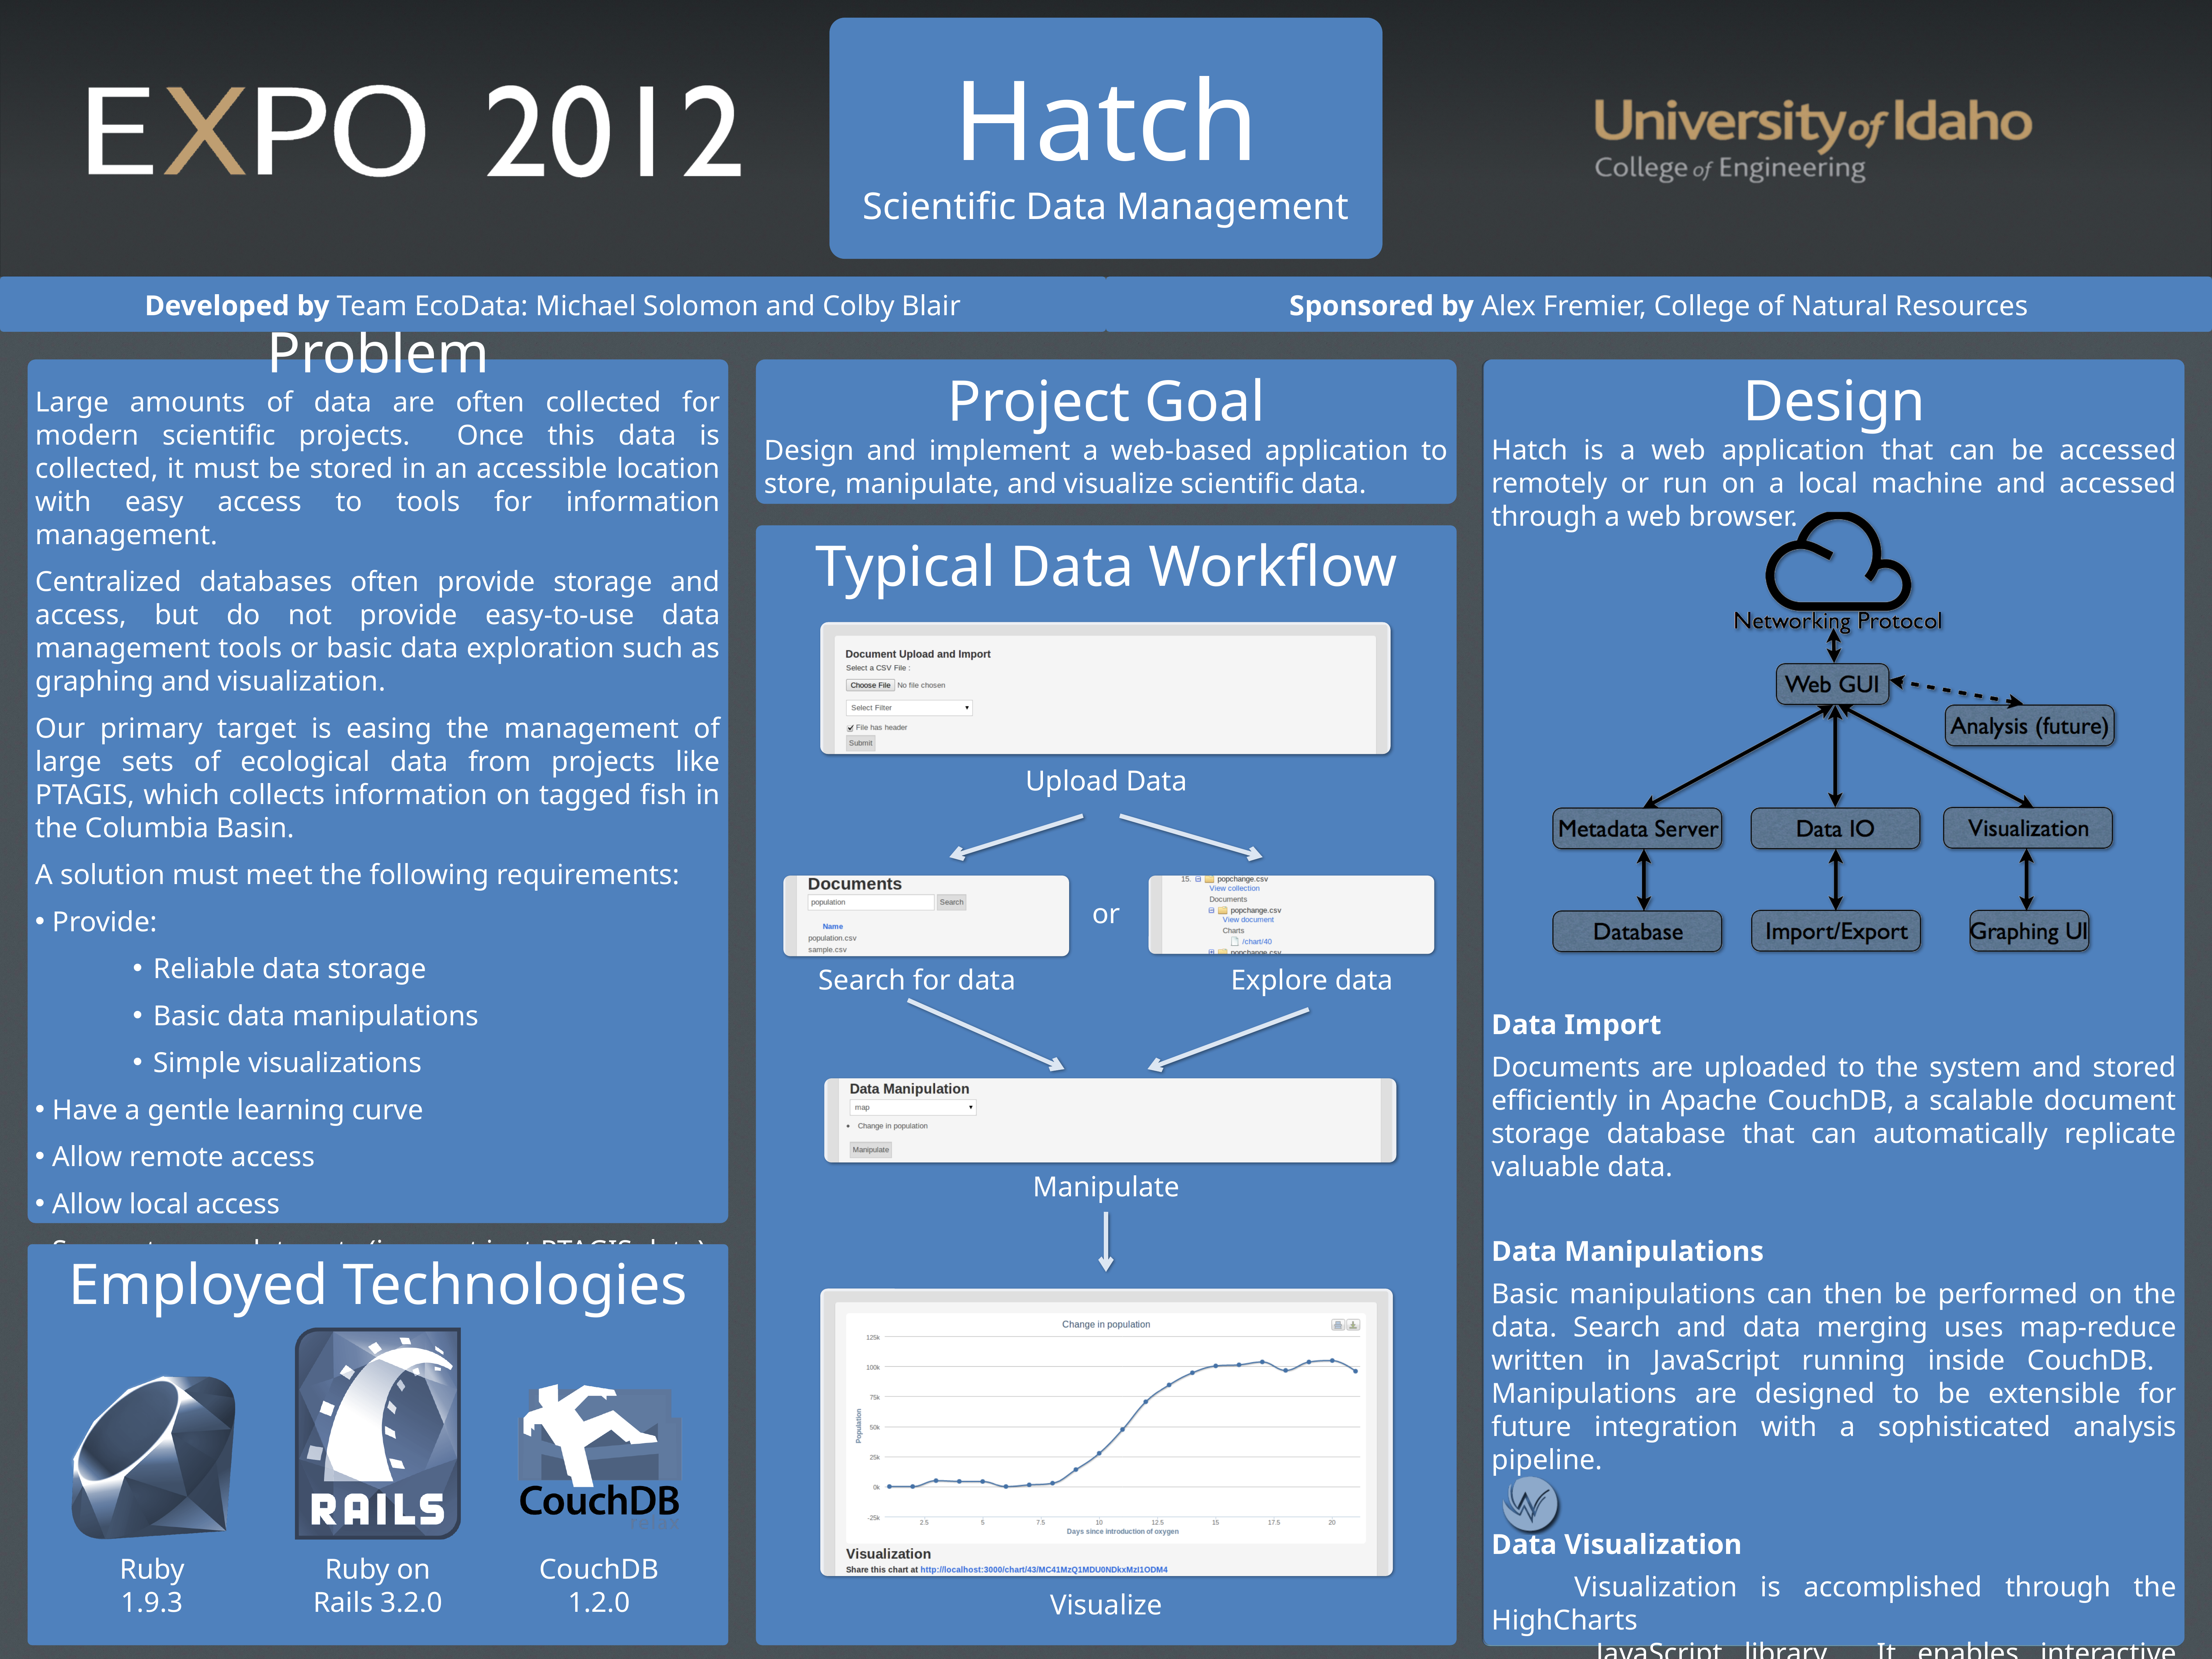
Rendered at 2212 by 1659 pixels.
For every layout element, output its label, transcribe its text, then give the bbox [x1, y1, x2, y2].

picture [1921, 1649, 1929, 1654]
text_box Hatch Scientific Data Management [828, 17, 1384, 260]
text_box Ruby 1.9.3 [69, 1548, 235, 1620]
picture [2079, 1649, 2086, 1654]
picture [0, 331, 2212, 1659]
picture [1994, 1649, 2001, 1654]
picture [1790, 1655, 1797, 1659]
text_box [0, 0, 2212, 277]
text_box CouchDB 1.2.0 [516, 1548, 682, 1620]
picture [1971, 1650, 1979, 1659]
picture [1954, 1655, 1961, 1659]
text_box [1484, 359, 2185, 1645]
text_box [949, 815, 1083, 858]
picture [1763, 1650, 1771, 1659]
picture [1637, 1655, 1644, 1659]
text_box Developed by Team EcoData: Michael Solomon and Colby Blair [0, 275, 1107, 333]
picture [1938, 1650, 1945, 1659]
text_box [1147, 1009, 1309, 1070]
text_box Typical Data Workflow Upload Data or Search for data Explore data Manipulate Visualize [755, 524, 1458, 1646]
picture [1590, 97, 2037, 185]
text_box Problem Large amounts of data are often collected for modern scientific projects. Once this data is collected, it must be stored in an accessible location with easy access to tools for information management. Centralized databases often provide storage and access, but do not provide easy-to-use data management tools or basic data exploration such as graphing and visualization. Our primary target is easing the management of large sets of ecological data from projects like PTAGIS, which collects information on tagged fish in the Columbia Basin. A solution must meet the following requirements: Provide: Reliable data storage Basic data manipulations Simple visualizations Have a gentle learning curve Allow remote access Allow local access Support many data sets (i.e., not just PTAGIS data) [27, 358, 729, 1224]
picture [1700, 1650, 1708, 1659]
text_box Employed Technologies [27, 1243, 729, 1646]
picture [2104, 1655, 2111, 1659]
text_box Ruby on Rails 3.2.0 [295, 1548, 461, 1620]
text_box Project Goal Design and implement a web-based application to store, manipulate, and visualize scientific data. [755, 358, 1458, 505]
picture [2052, 1650, 2060, 1659]
picture [86, 83, 744, 181]
picture [2165, 1649, 2173, 1654]
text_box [908, 1000, 1065, 1070]
picture [1607, 1655, 1614, 1659]
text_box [1120, 815, 1263, 858]
text_box Sponsored by Alex Fremier, College of Natural Resources [1106, 275, 2212, 333]
